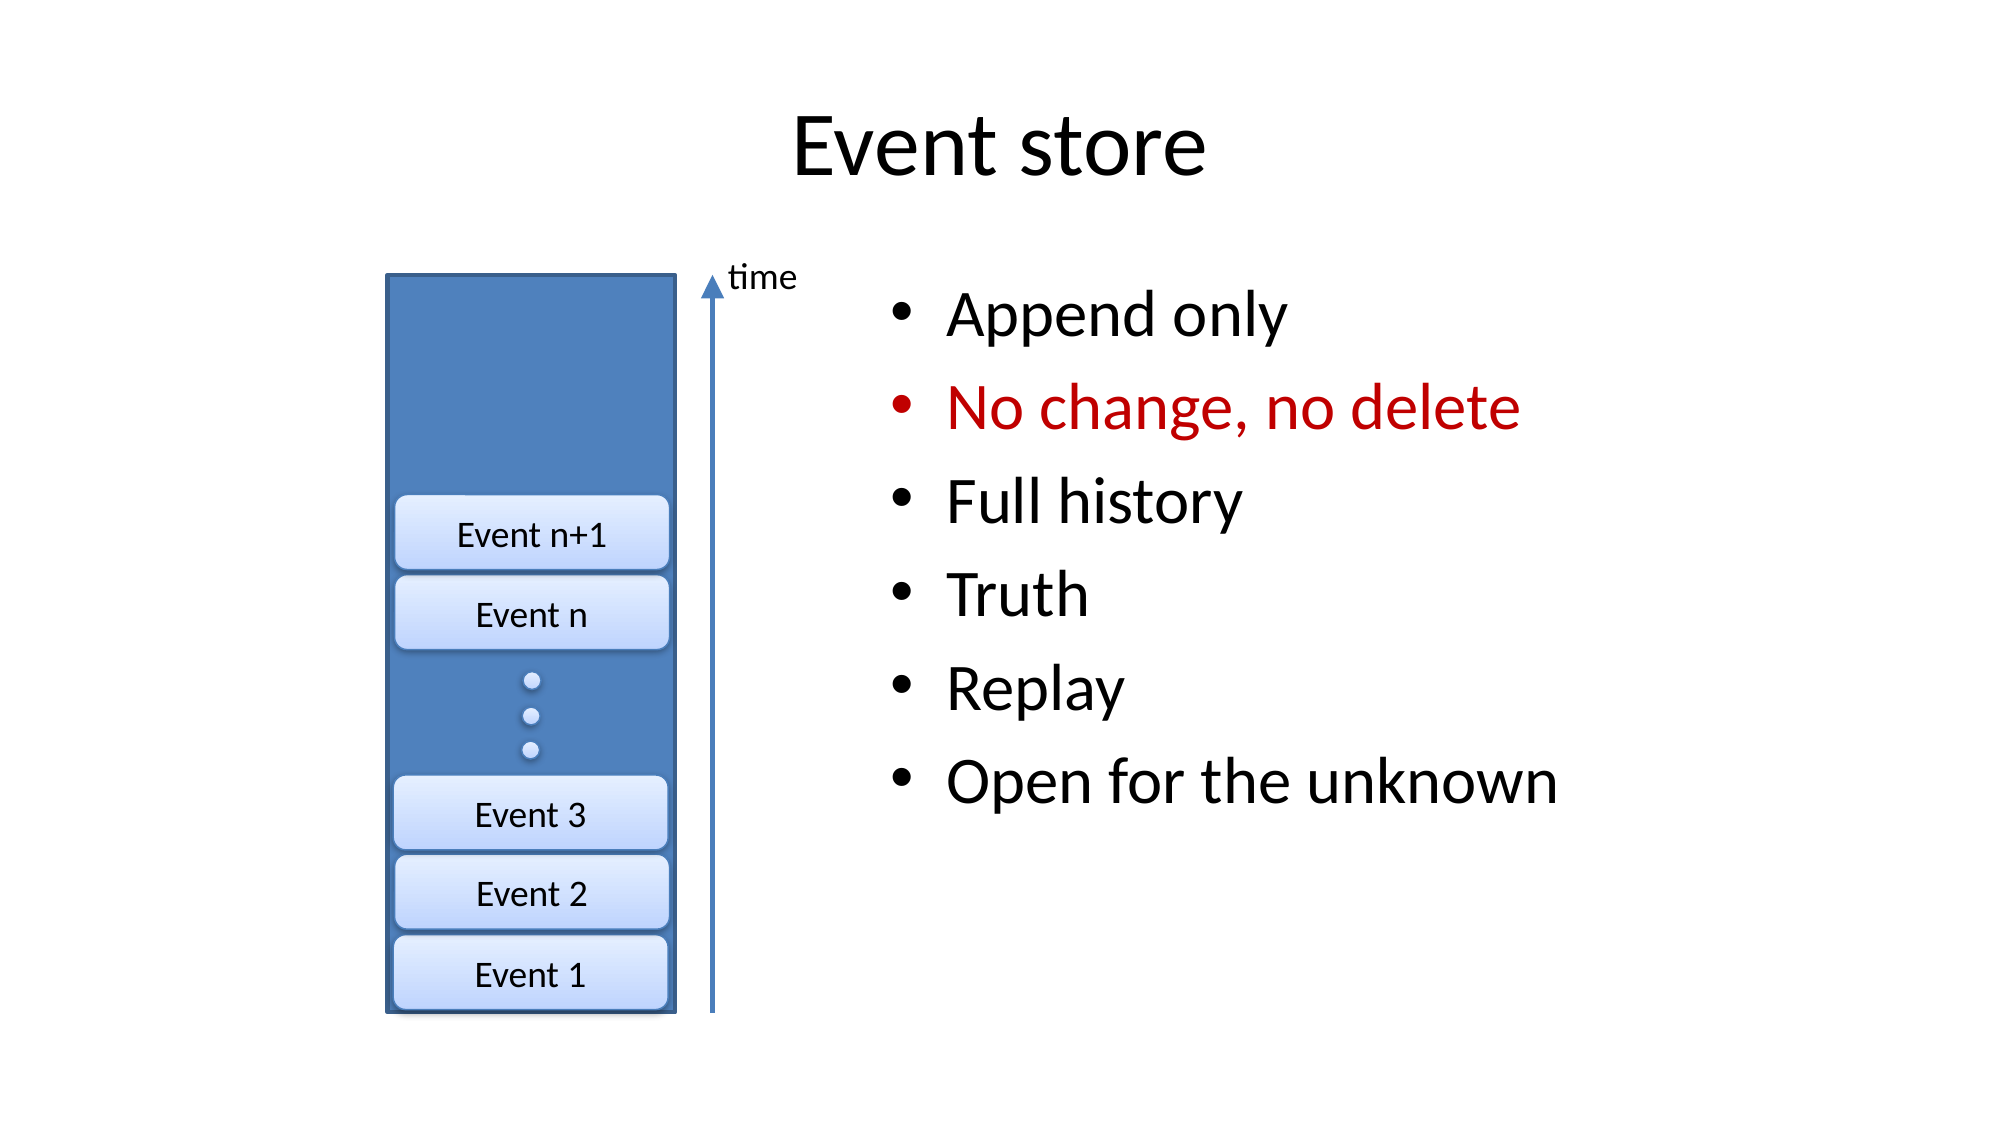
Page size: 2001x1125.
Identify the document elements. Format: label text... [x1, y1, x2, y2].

text_box Event 3 [392, 774, 669, 851]
text_box time [713, 244, 813, 305]
text_box [522, 670, 542, 691]
text_box Event 1 [392, 935, 669, 1011]
title Event store [99, 45, 1900, 233]
text_box Event 2 [393, 855, 671, 930]
text_box [520, 740, 541, 760]
text_box [521, 706, 542, 726]
text_box [385, 273, 677, 1014]
text_box Event n+1 [393, 493, 671, 571]
list Append only No change, no delete Full history Truth Replay Open for the unknown [875, 262, 1675, 1005]
text_box Event n [393, 576, 671, 651]
